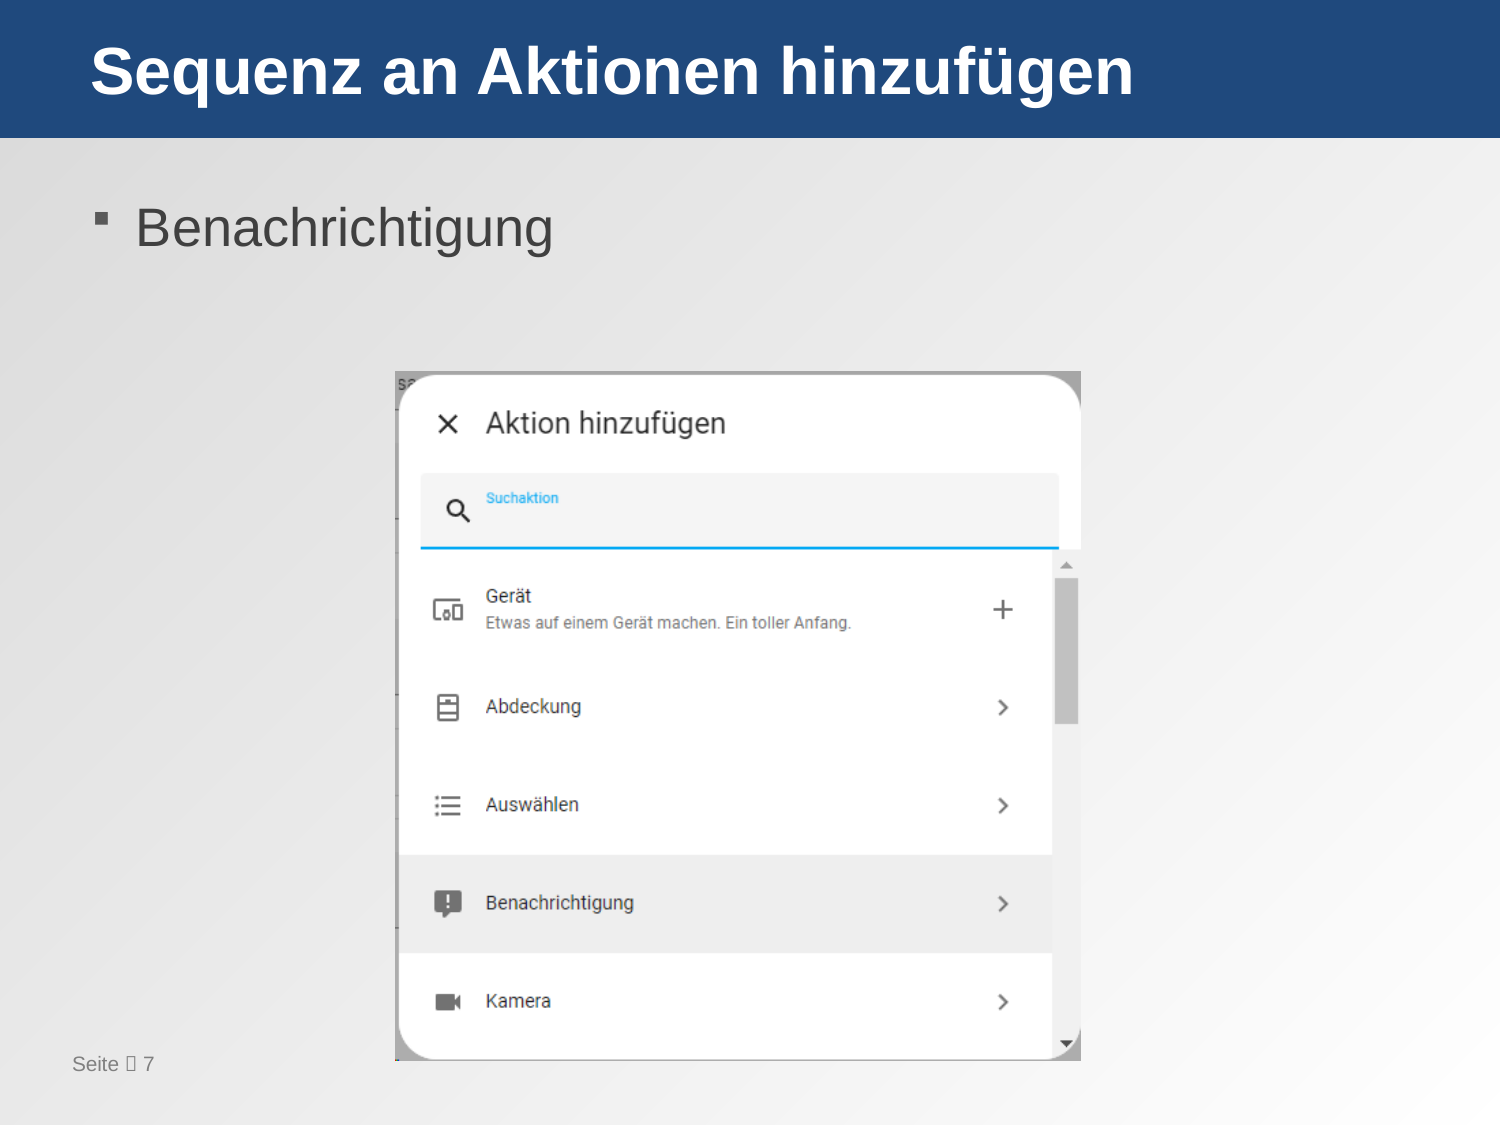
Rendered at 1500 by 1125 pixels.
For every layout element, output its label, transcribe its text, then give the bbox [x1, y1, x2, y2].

title Sequenz an Aktionen hinzufügen [75, 20, 1425, 208]
list Benachrichtigung [76, 184, 1424, 941]
picture [395, 370, 1081, 1061]
